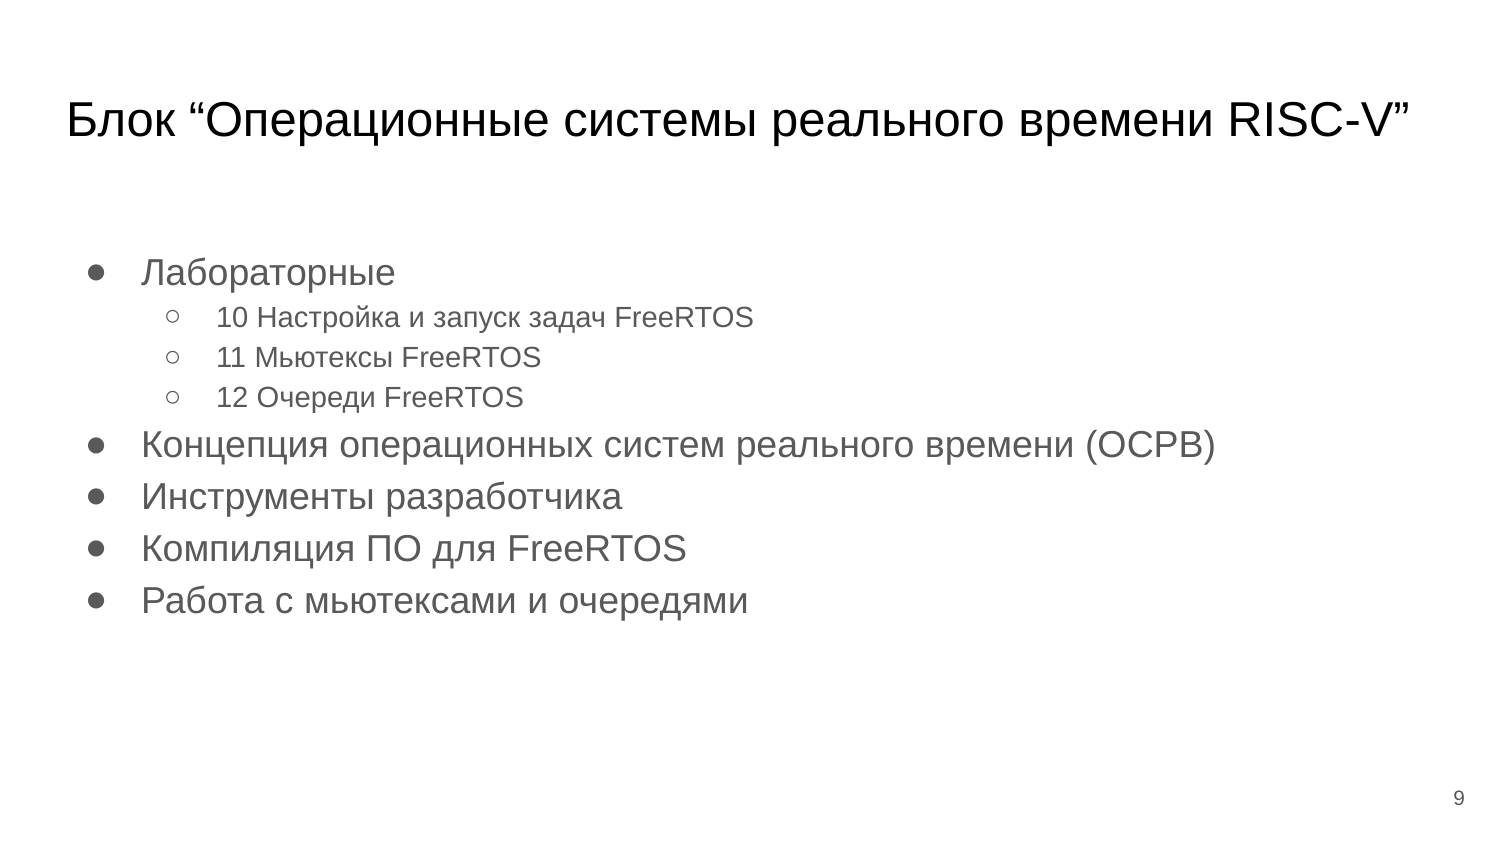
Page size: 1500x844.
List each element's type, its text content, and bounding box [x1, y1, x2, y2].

slide_number ‹#› [1389, 764, 1480, 830]
title Блок “Операционные системы реального времени RISC-V” [51, 72, 1449, 167]
list Лабораторные 10 Настройка и запуск задач FreeRTOS 11 Мьютексы FreeRTOS 12 Очереди FreeRTOS Концепция операционных систем реального времени (ОСРВ) Инструменты разработчика Компиляция ПО для FreeRTOS Работа с мьютексами и очередями [51, 226, 1449, 750]
